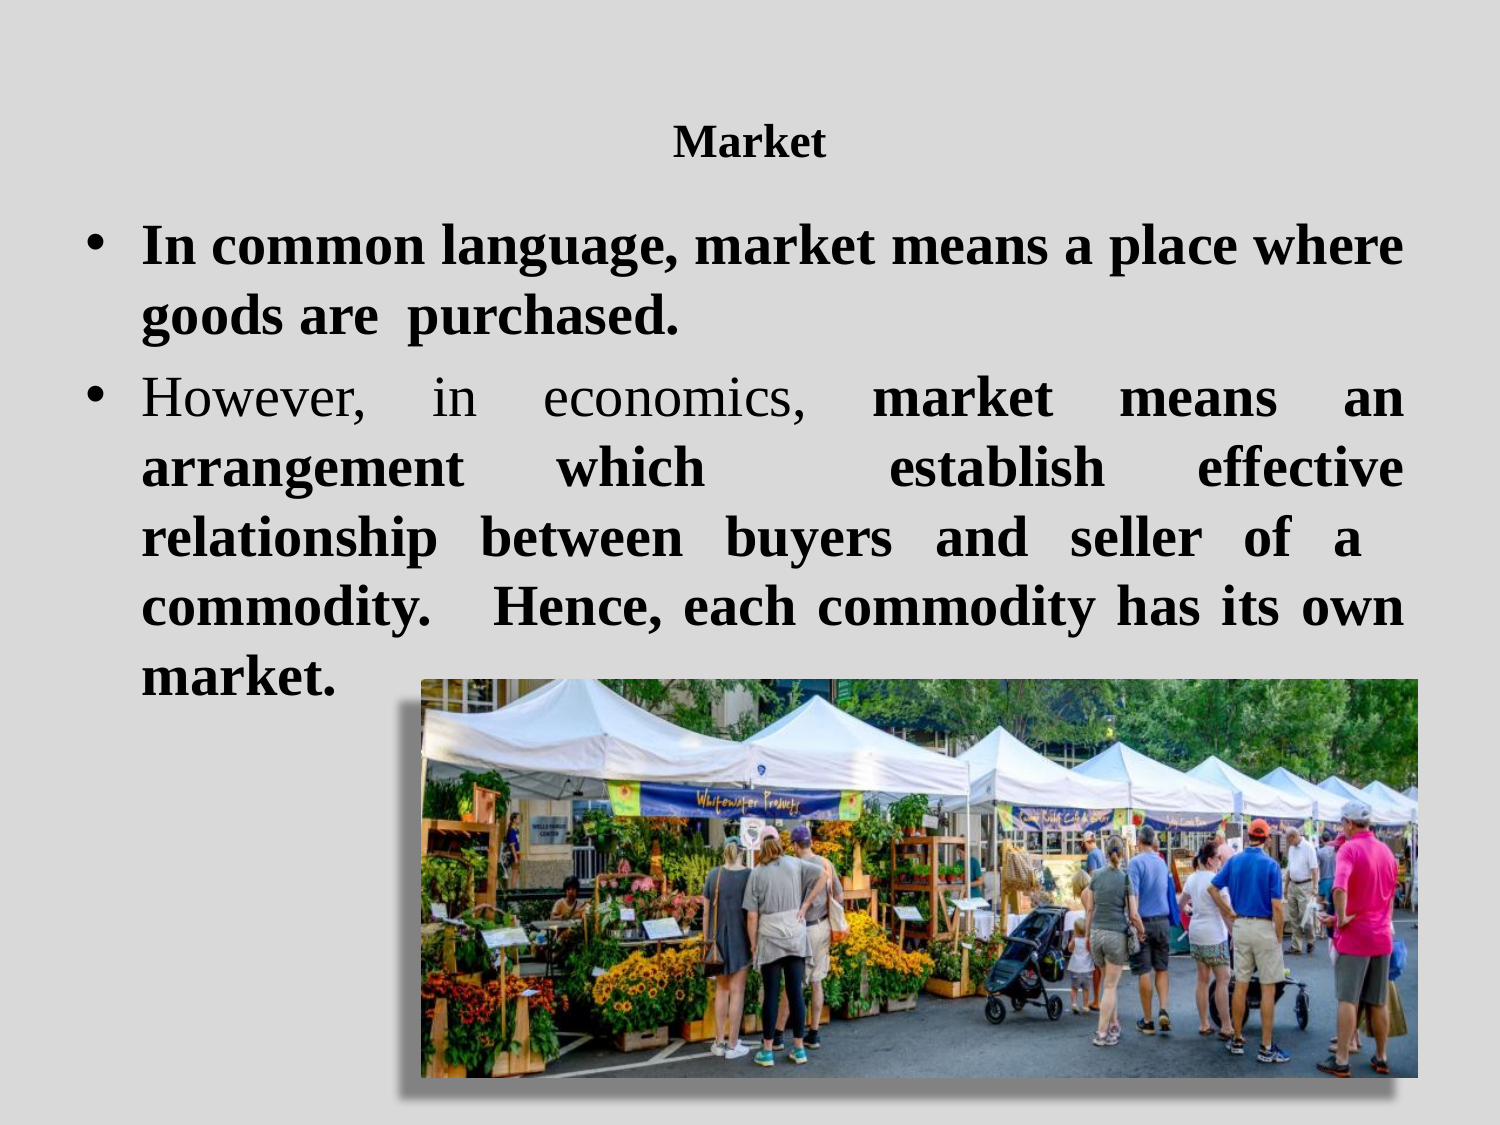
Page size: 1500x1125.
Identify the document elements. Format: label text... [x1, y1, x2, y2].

title Market [75, 45, 1425, 233]
picture [421, 679, 1418, 1079]
list In common language, market means a place where goods are purchased. However, in economics, market means an arrangement which establish effective relationship between buyers and seller of a commodity. Hence, each commodity has its own market. [70, 199, 1421, 942]
